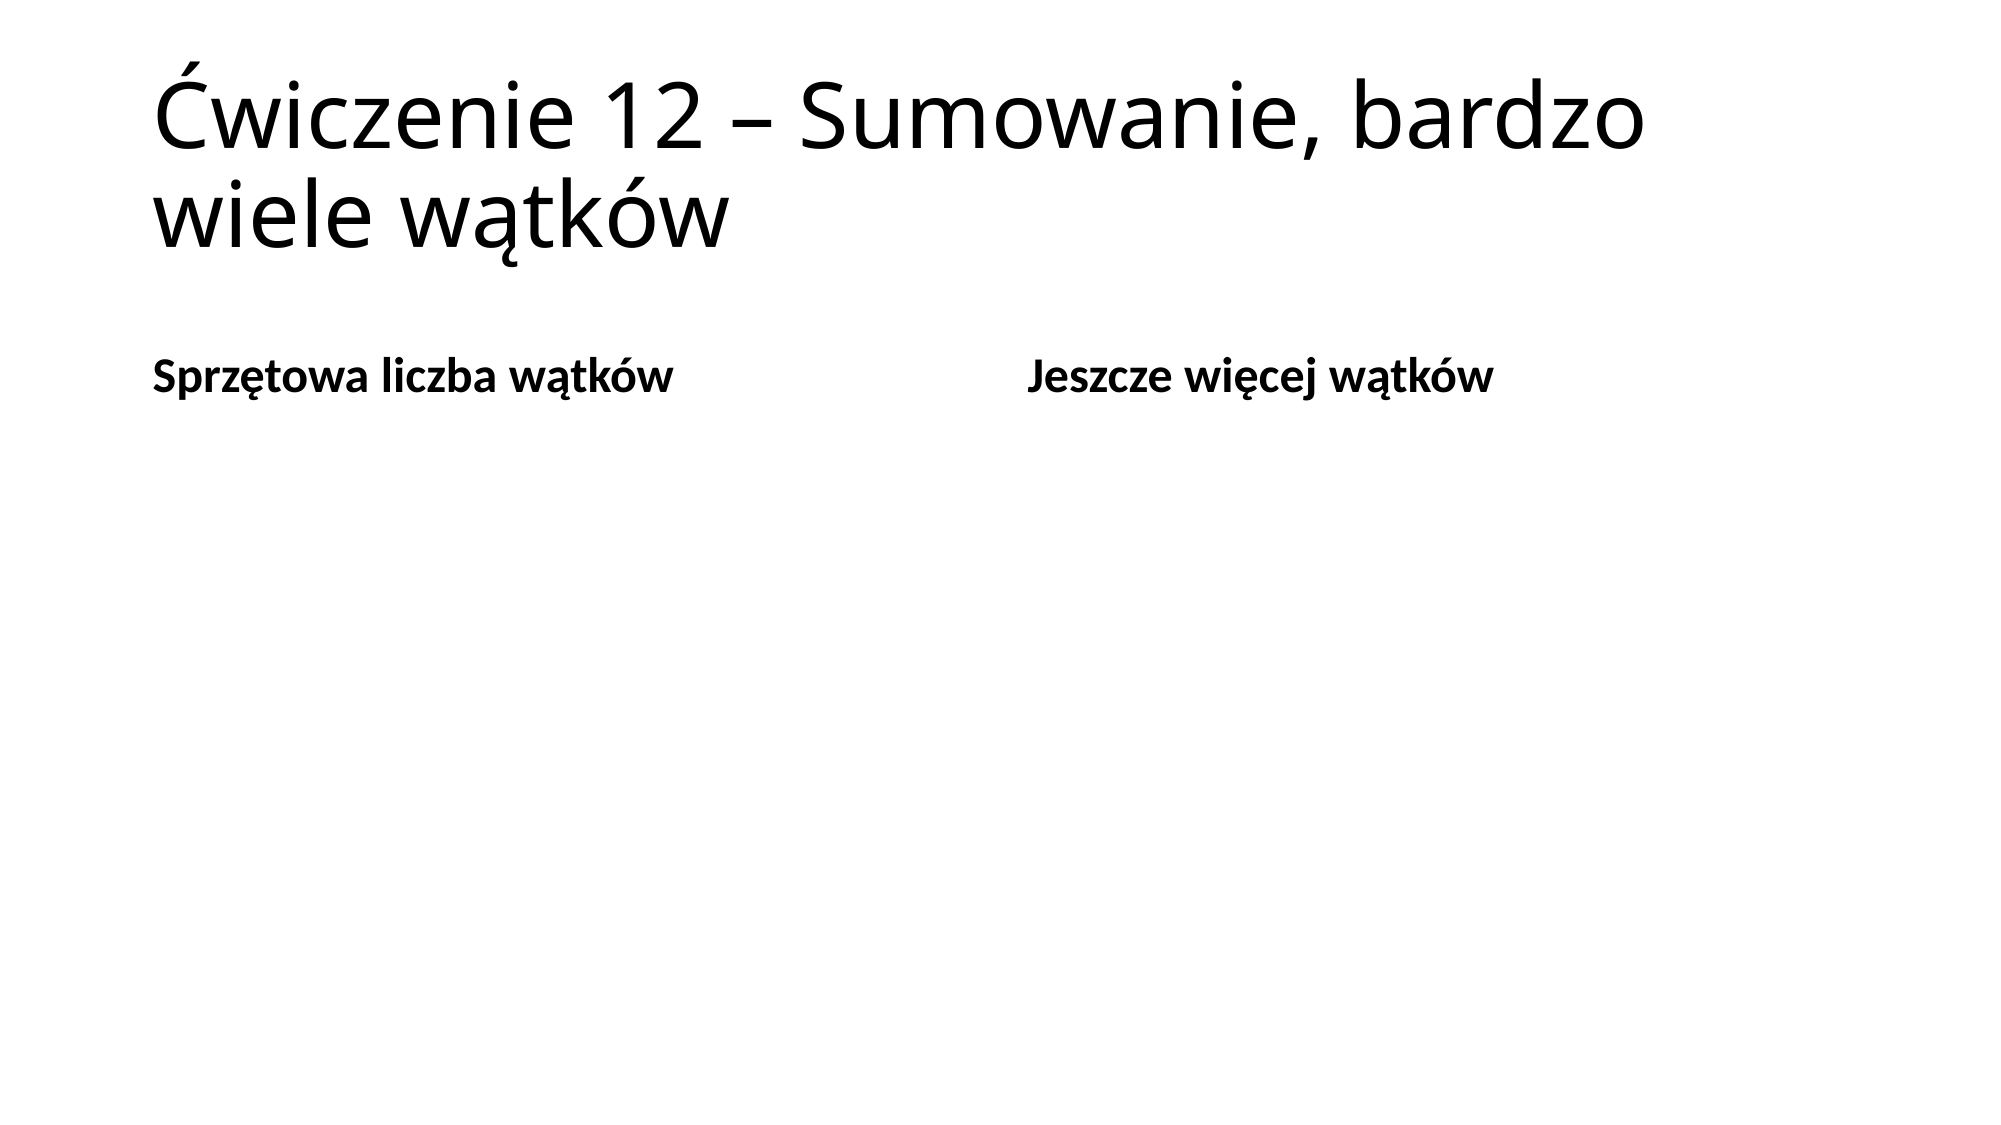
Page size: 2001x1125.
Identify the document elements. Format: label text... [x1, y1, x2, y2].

list Sprzętowa liczba wątków [137, 275, 984, 411]
title Ćwiczenie 12 – Sumowanie, bardzo wiele wątków [137, 59, 1863, 278]
list Jeszcze więcej wątków [1012, 275, 1863, 411]
